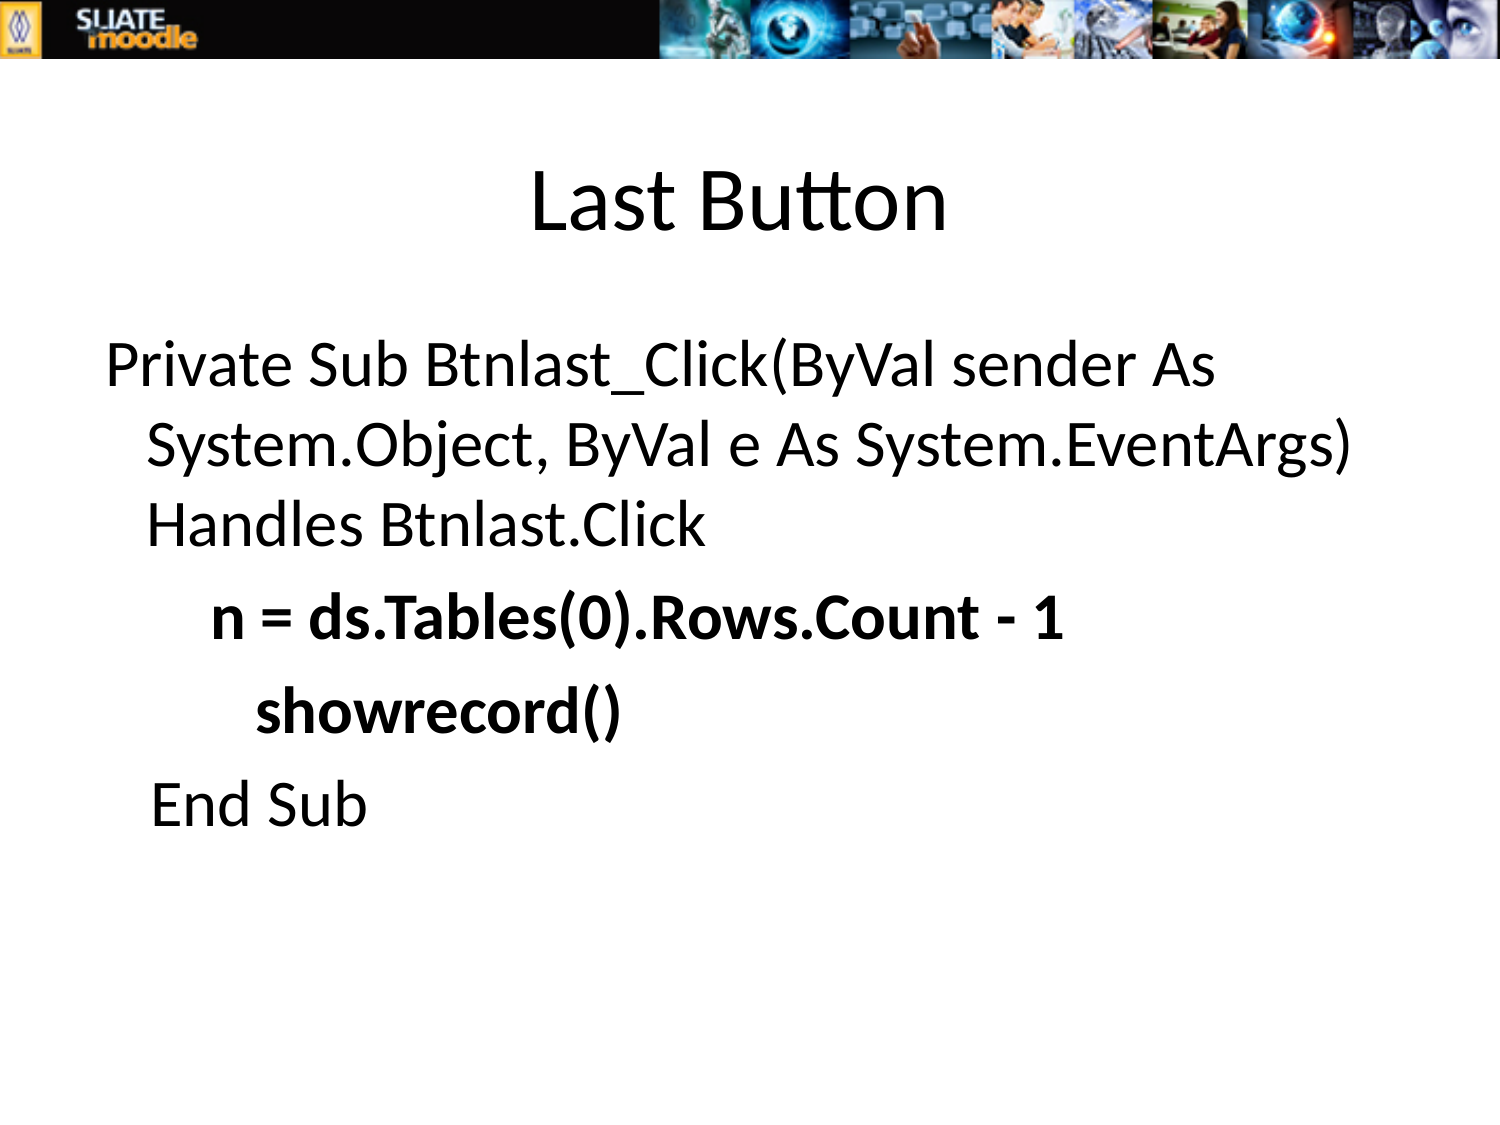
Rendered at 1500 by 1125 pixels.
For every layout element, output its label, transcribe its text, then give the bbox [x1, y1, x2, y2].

title Last Button [75, 99, 1425, 288]
picture [0, 0, 1500, 59]
list Private Sub Btnlast_Click(ByVal sender As System.Object, ByVal e As System.EventArgs) Handles Btnlast.Click n = ds.Tables(0).Rows.Count - 1 showrecord() End Sub [75, 312, 1425, 1005]
